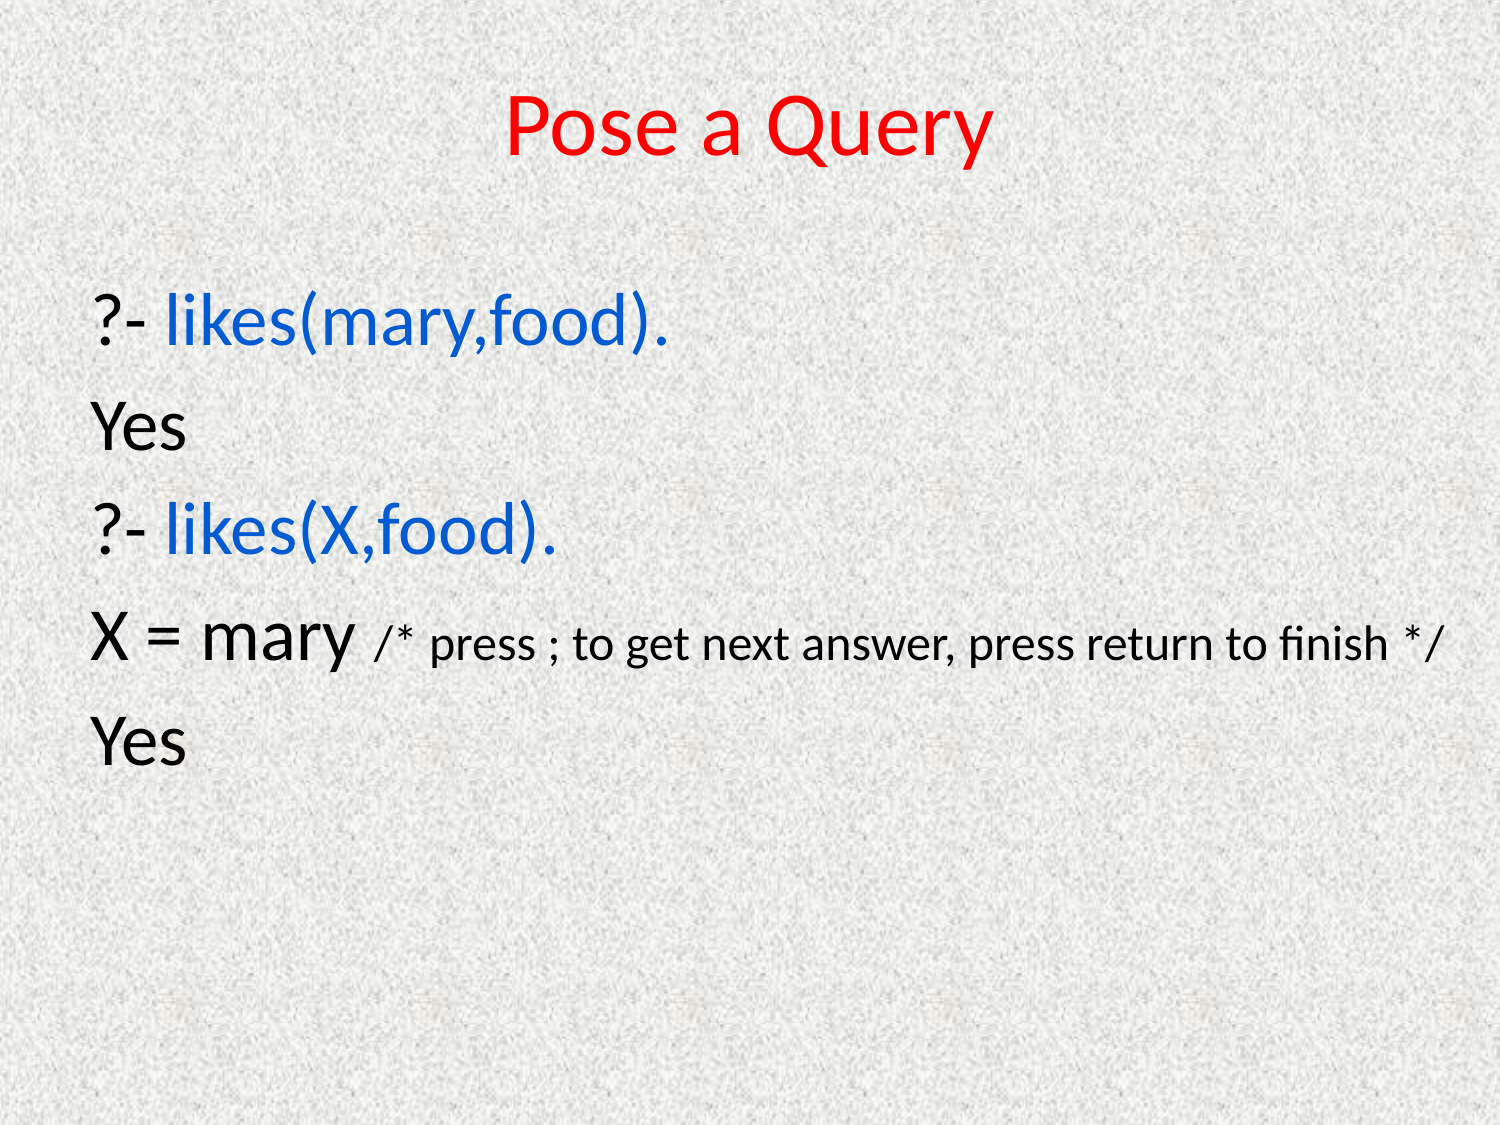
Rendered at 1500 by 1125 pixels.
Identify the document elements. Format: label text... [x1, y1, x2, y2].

title Pose a Query [75, 24, 1425, 213]
picture [0, 0, 1500, 1125]
list ?- likes(mary,food). Yes ?- likes(X,food). X = mary /* press ; to get next answer, press return to finish */ Yes [75, 262, 1500, 1005]
